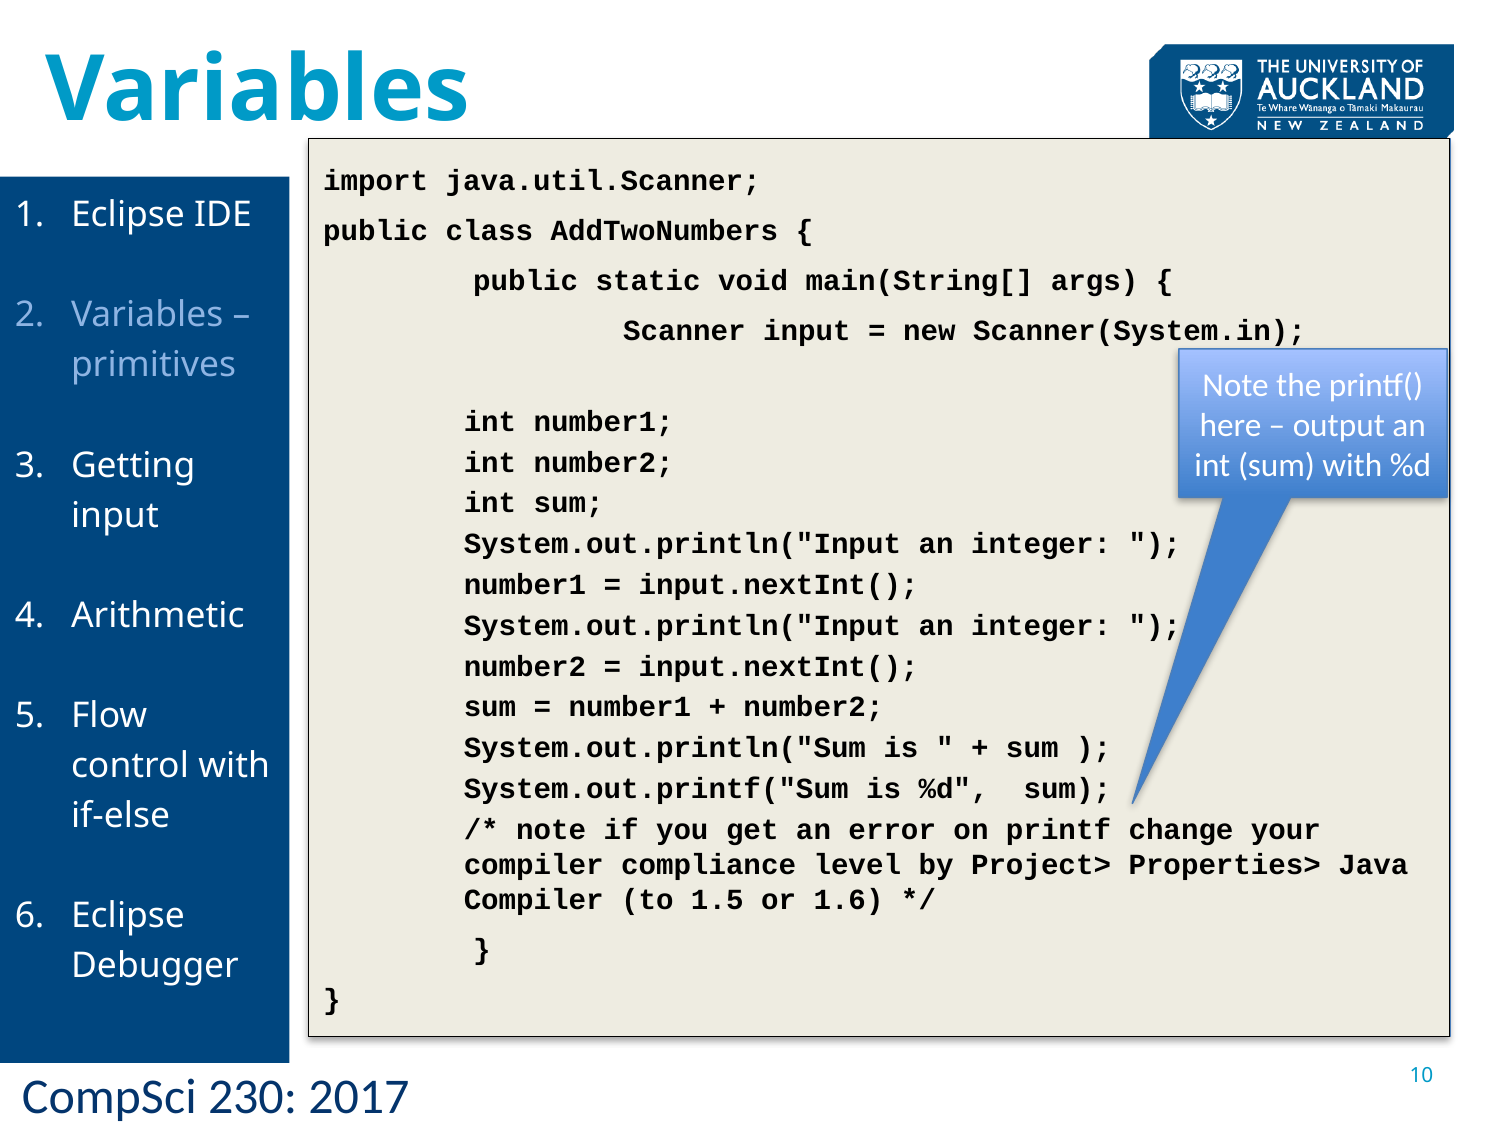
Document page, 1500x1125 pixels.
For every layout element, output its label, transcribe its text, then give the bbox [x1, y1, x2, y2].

picture [1348, 44, 1454, 145]
text_box Note the printf() here – output an int (sum) with %d [1131, 348, 1448, 805]
list Eclipse IDE Variables –primitives Getting input Arithmetic Flow control with if-else Eclipse Debugger [0, 176, 290, 1063]
title Variables [30, 21, 1348, 139]
slide_number 10 [1394, 1054, 1500, 1125]
list import java.util.Scanner; public class AddTwoNumbers { public static void main(String[] args) { Scanner input = new Scanner(System.in); int number1; int number2; int sum; System.out.println("Input an integer: "); number1 = input.nextInt(); System.out.println("Input an integer: "); number2 = input.nextInt(); sum = number1 + number2; System.out.println("Sum is " + sum ); System.out.printf("Sum is %d", sum); /* note if you get an error on printf change your compiler compliance level by Project> Properties> Java Compiler (to 1.5 or 1.6) */ } } [308, 138, 1450, 1037]
